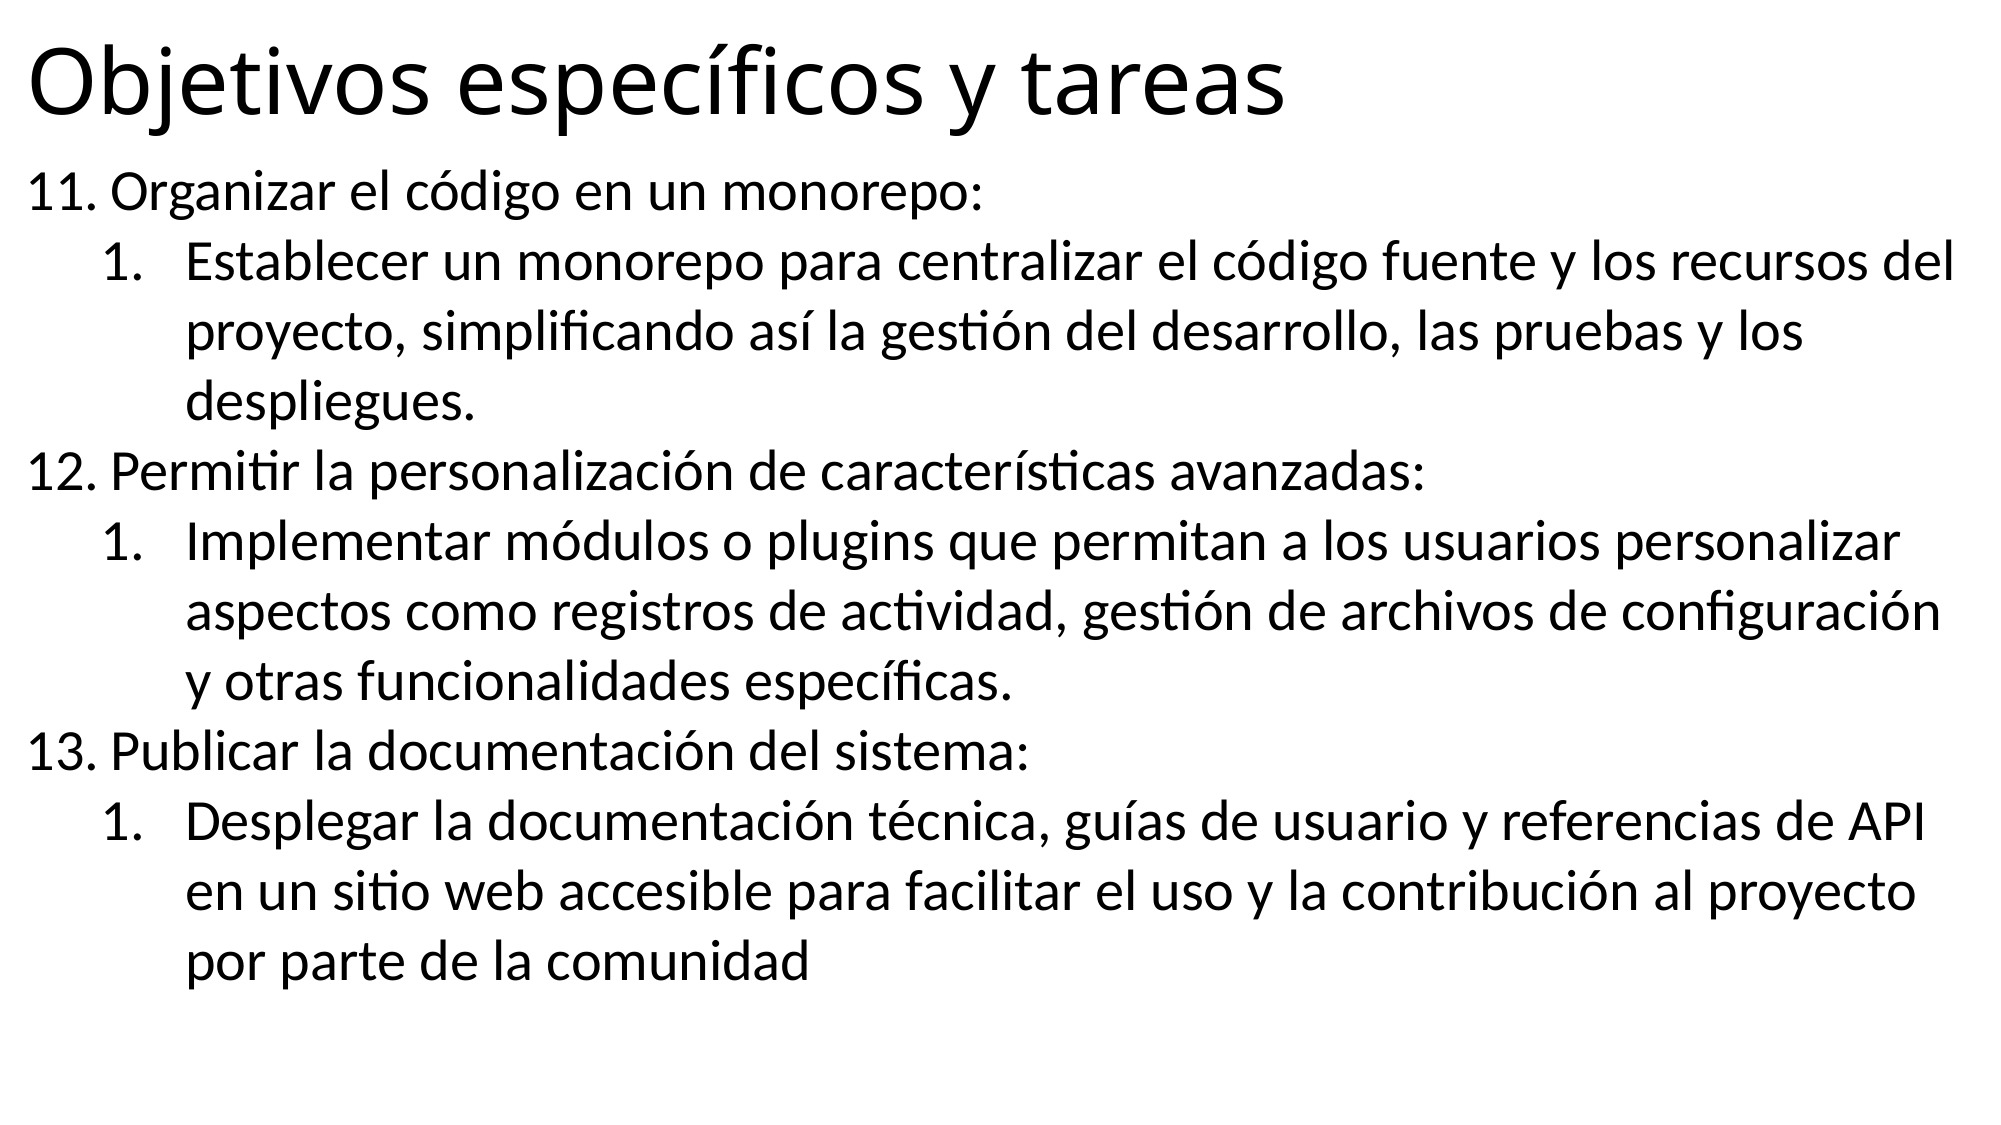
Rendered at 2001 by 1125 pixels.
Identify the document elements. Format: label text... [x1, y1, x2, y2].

title Objetivos específicos y tareas [11, 0, 1737, 144]
text_box Organizar el código en un monorepo: Establecer un monorepo para centralizar el código fuente y los recursos del proyecto, simplificando así la gestión del desarrollo, las pruebas y los despliegues. Permitir la personalización de características avanzadas: Implementar módulos o plugins que permitan a los usuarios personalizar aspectos como registros de actividad, gestión de archivos de configuración y otras funcionalidades específicas. Publicar la documentación del sistema: Desplegar la documentación técnica, guías de usuario y referencias de API en un sitio web accesible para facilitar el uso y la contribución al proyecto por parte de la comunidad [11, 144, 1977, 1109]
